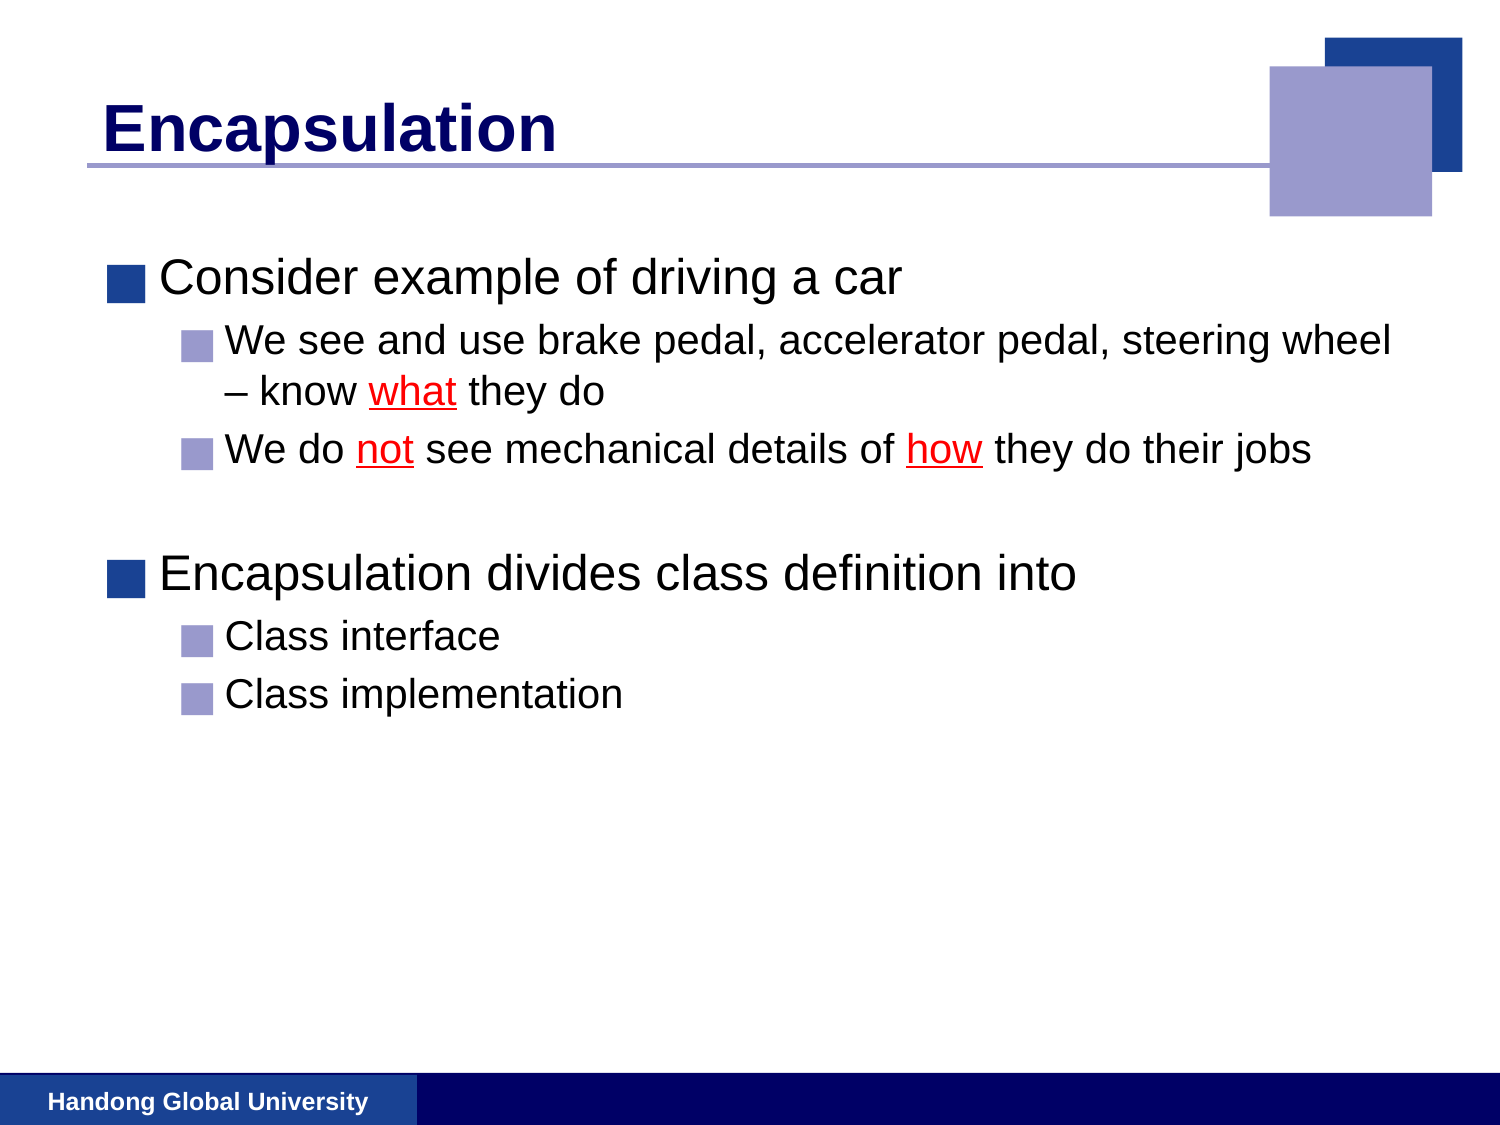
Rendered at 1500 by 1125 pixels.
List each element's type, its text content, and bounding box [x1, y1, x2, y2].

title Encapsulation [87, 46, 1238, 172]
list Consider example of driving a car We see and use brake pedal, accelerator pedal, steering wheel – know what they do We do not see mechanical details of how they do their jobs Encapsulation divides class definition into Class interface Class implementation [87, 237, 1425, 1013]
